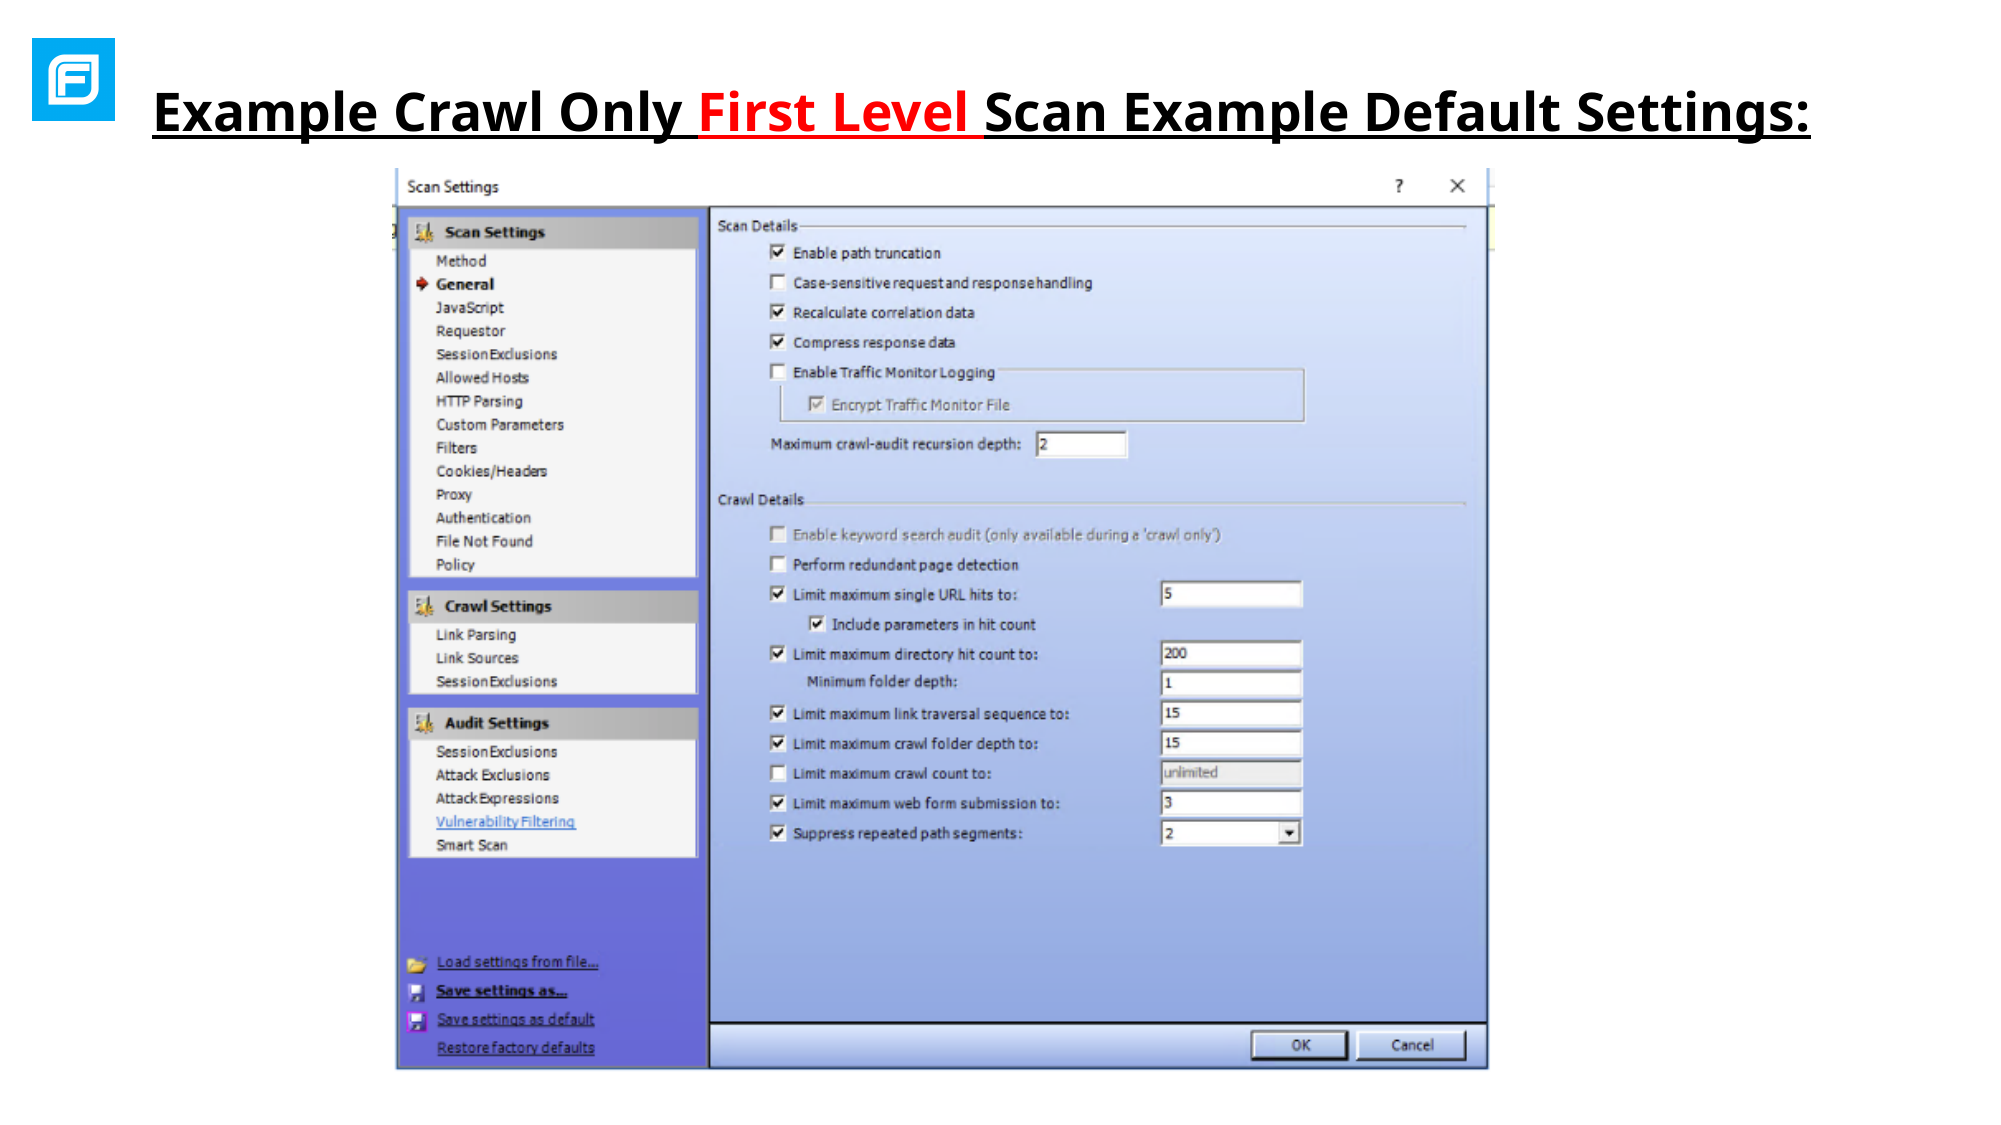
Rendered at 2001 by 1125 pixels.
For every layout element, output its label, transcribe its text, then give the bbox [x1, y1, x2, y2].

picture [49, 55, 98, 104]
title Example Crawl Only First Level Scan Example Default Settings: [137, 59, 1863, 169]
picture [392, 168, 1495, 1073]
